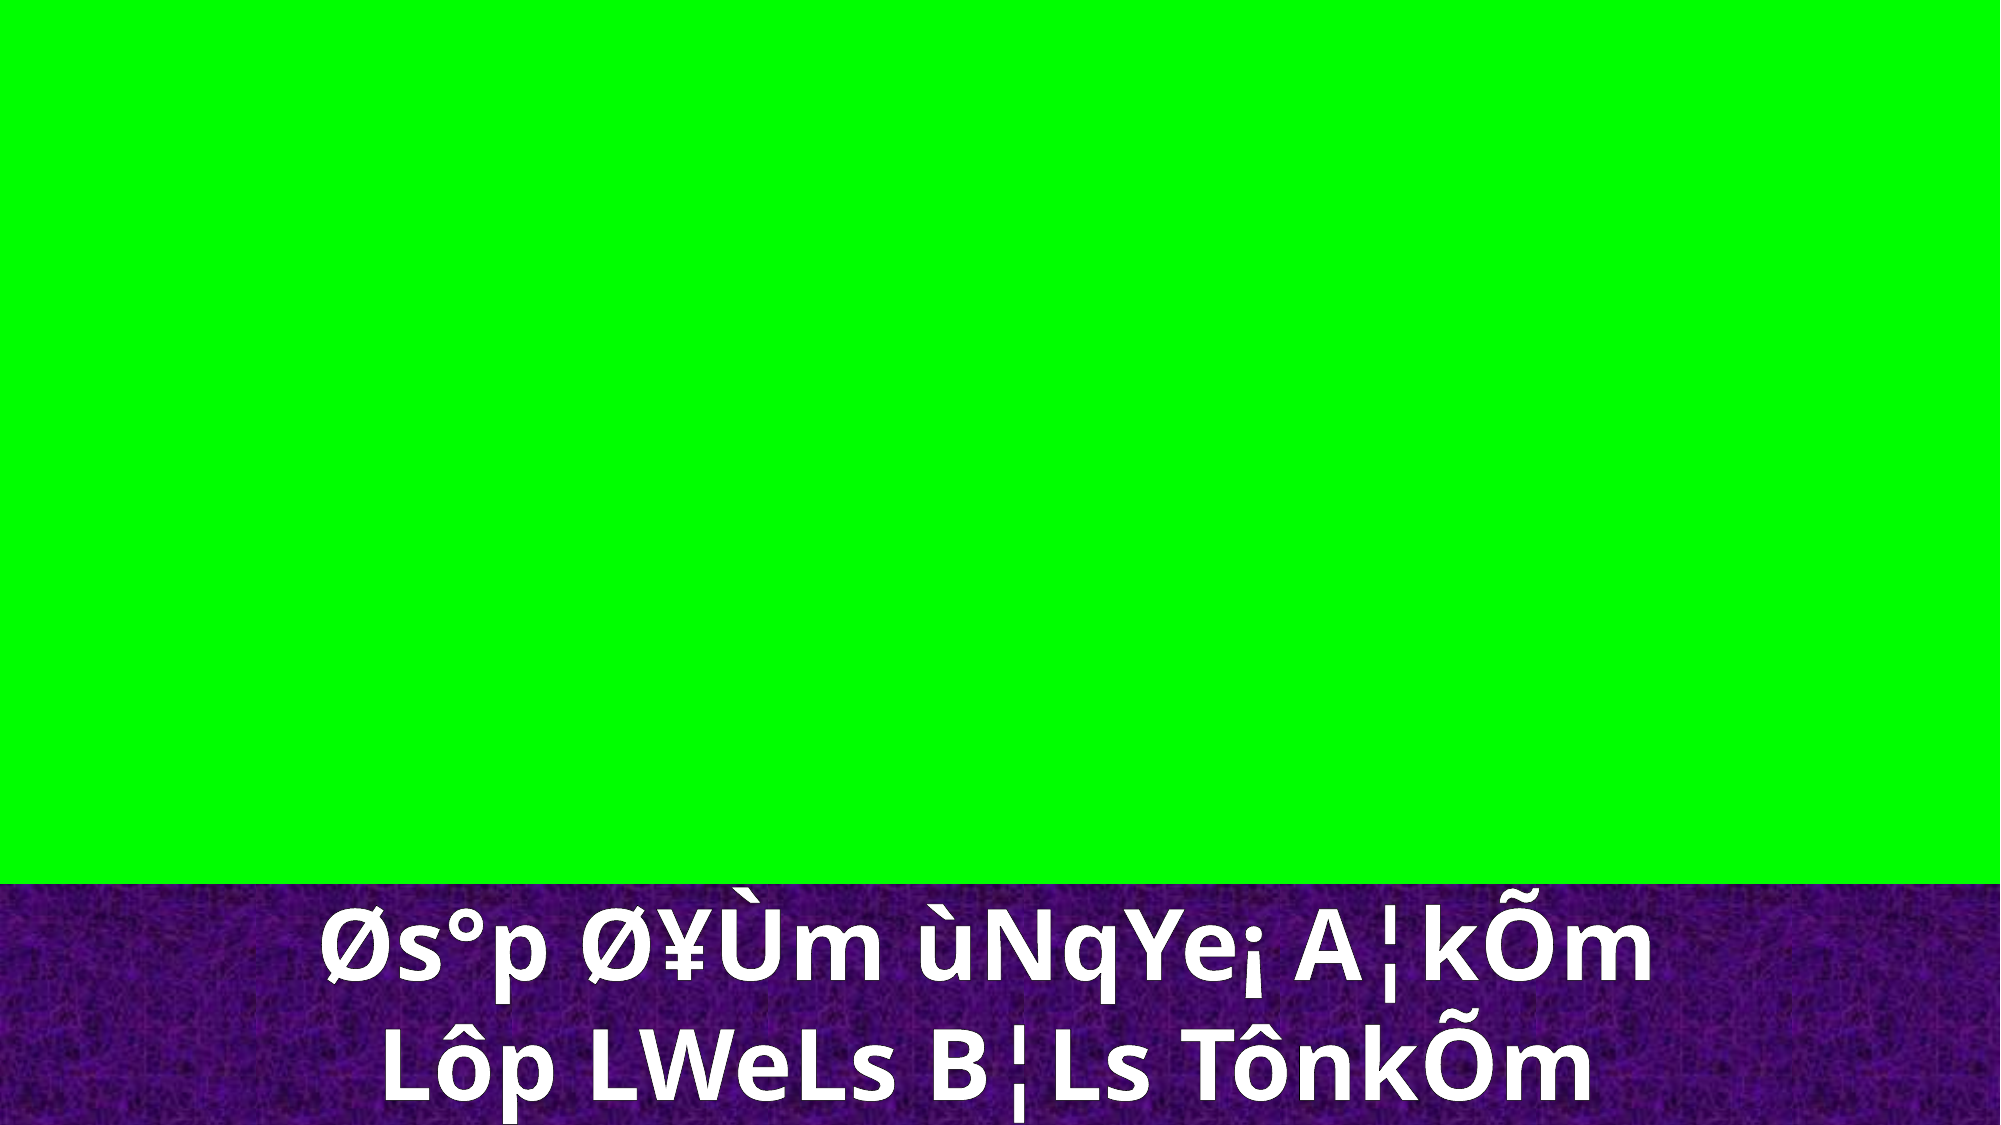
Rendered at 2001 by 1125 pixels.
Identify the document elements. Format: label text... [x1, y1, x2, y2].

text_box Øs°p Ø¥Ùm ùNqYe¡ A¦kÕm Lôp LWeLs B¦Ls TônkÕm [0, 873, 2000, 1125]
